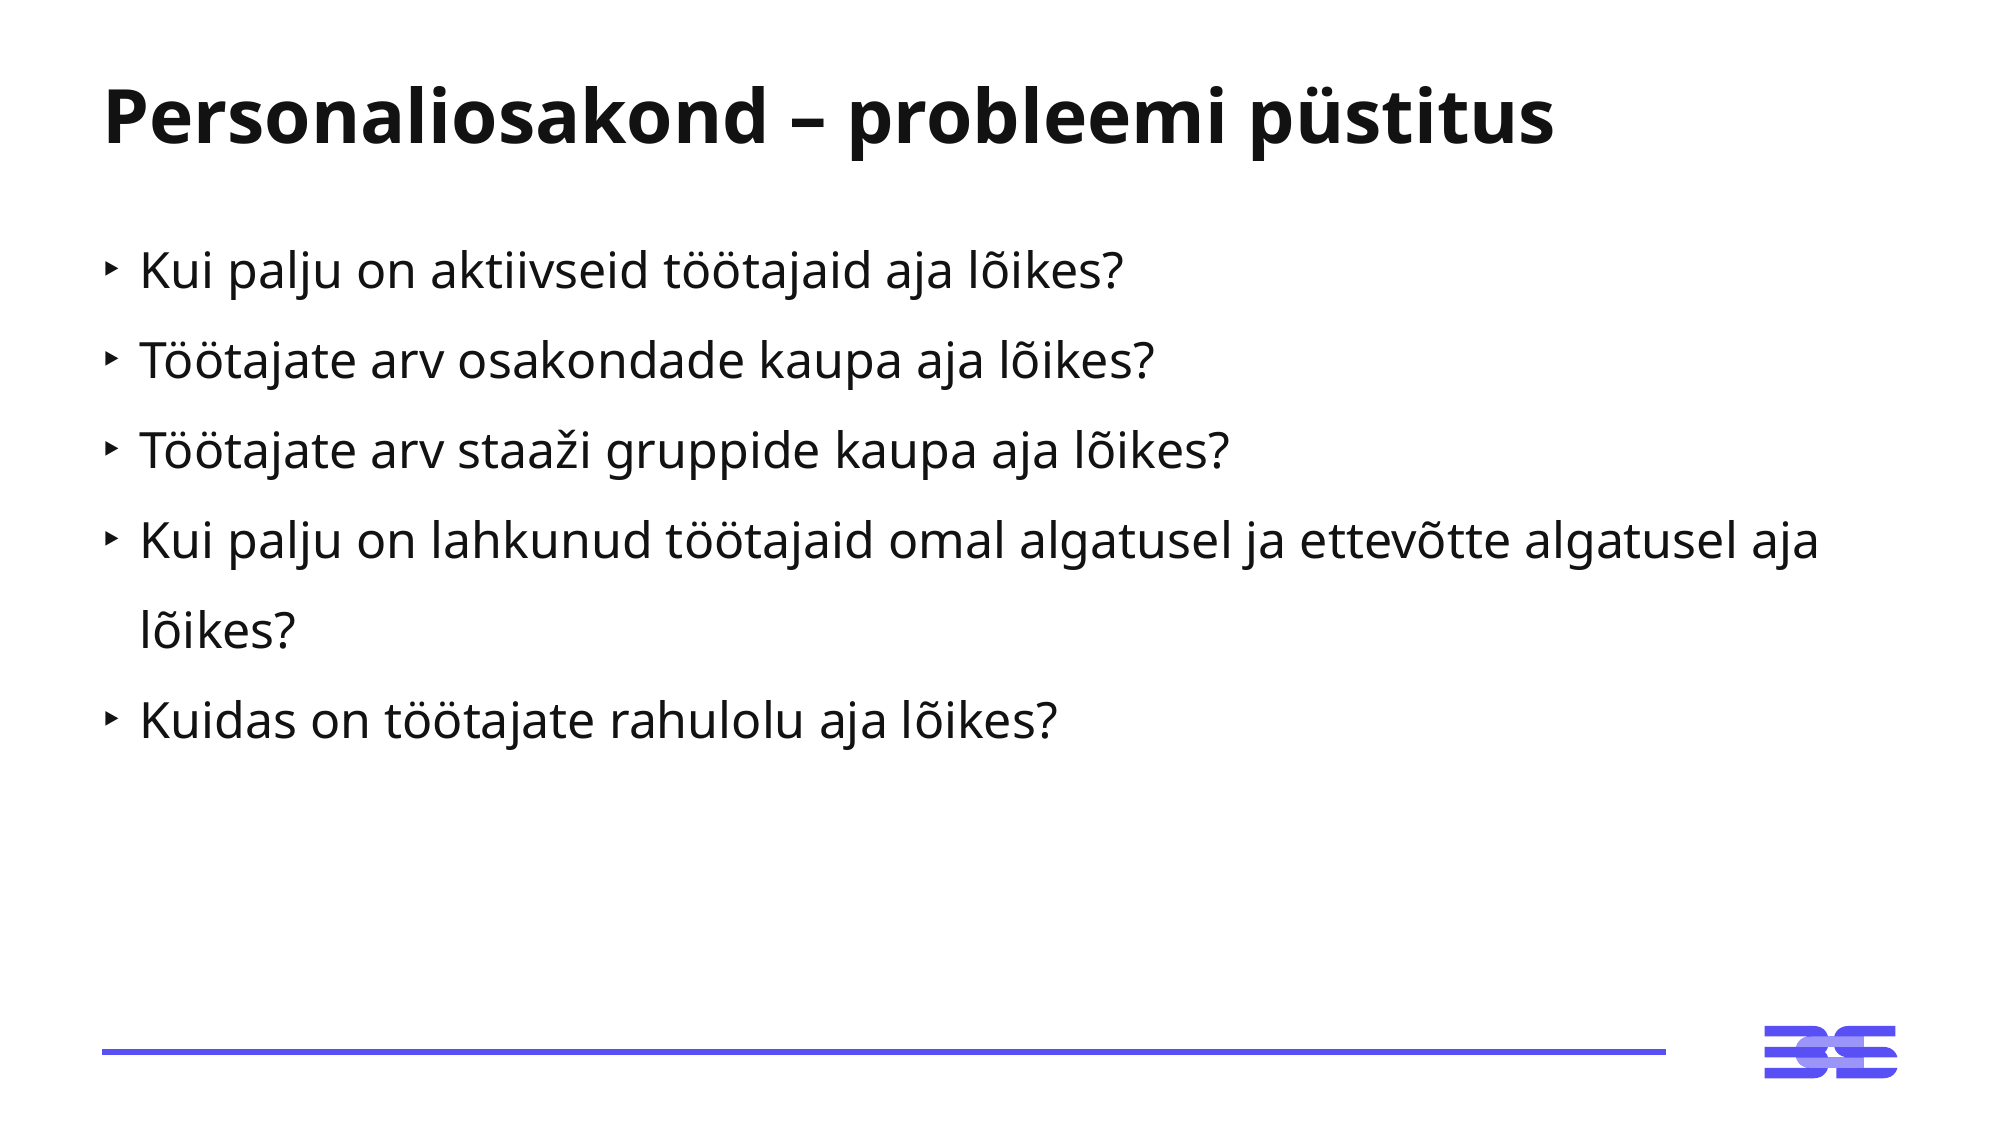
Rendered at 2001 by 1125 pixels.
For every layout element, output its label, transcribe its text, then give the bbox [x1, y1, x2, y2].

list Kui palju on aktiivseid töötajaid aja lõikes? Töötajate arv osakondade kaupa aja lõikes? Töötajate arv staaži gruppide kaupa aja lõikes? Kui palju on lahkunud töötajaid omal algatusel ja ettevõtte algatusel aja lõikes? Kuidas on töötajate rahulolu aja lõikes? [102, 208, 1898, 941]
title Personaliosakond – probleemi püstitus [102, 78, 1750, 138]
